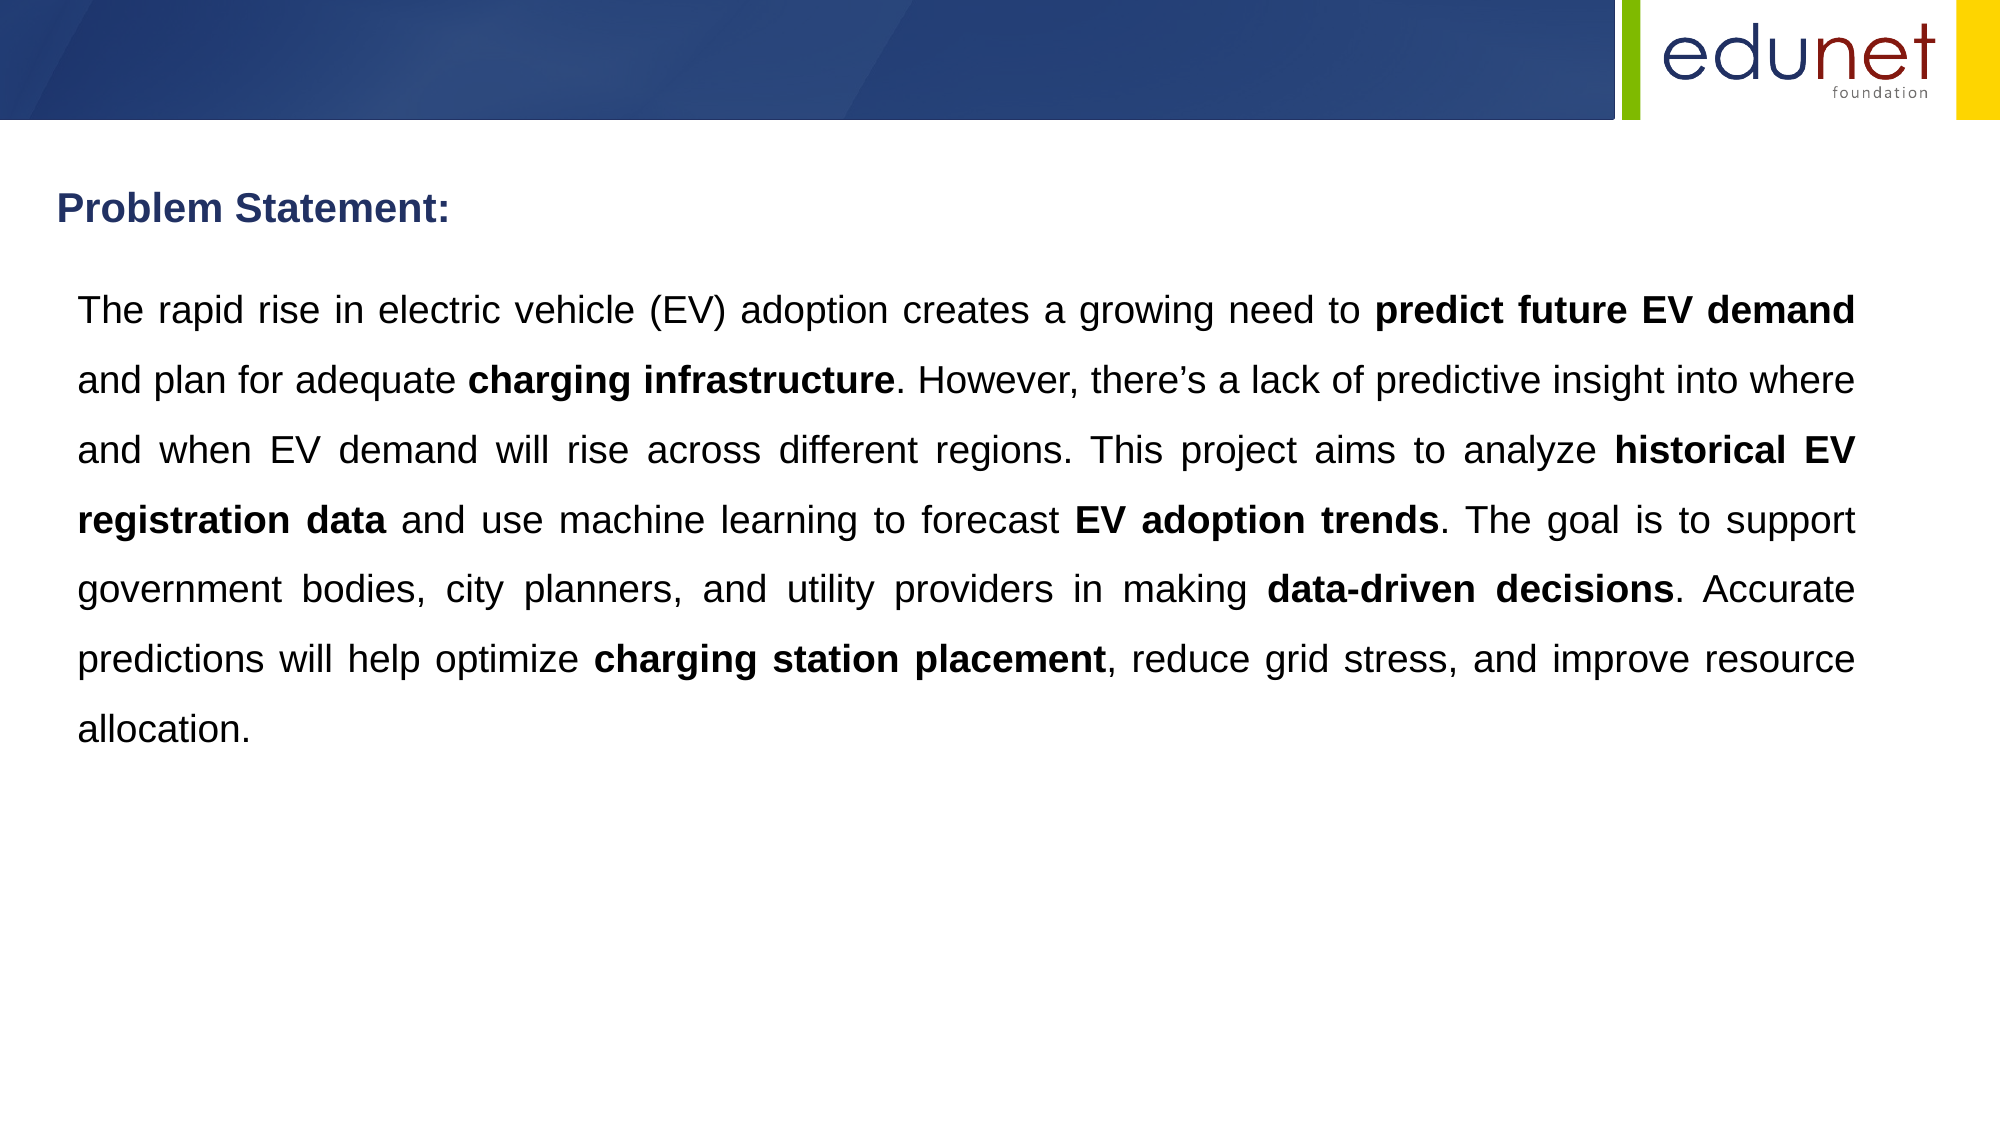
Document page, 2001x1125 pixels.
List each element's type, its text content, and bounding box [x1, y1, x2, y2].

text_box The rapid rise in electric vehicle (EV) adoption creates a growing need to predict future EV demand and plan for adequate charging infrastructure. However, there’s a lack of predictive insight into where and when EV demand will rise across different regions. This project aims to analyze historical EV registration data and use machine learning to forecast EV adoption trends. The goal is to support government bodies, city planners, and utility providers in making data-driven decisions. Accurate predictions will help optimize charging station placement, reduce grid stress, and improve resource allocation. [62, 254, 1871, 758]
text_box Problem Statement: [41, 172, 1043, 238]
picture [1652, 12, 1948, 108]
